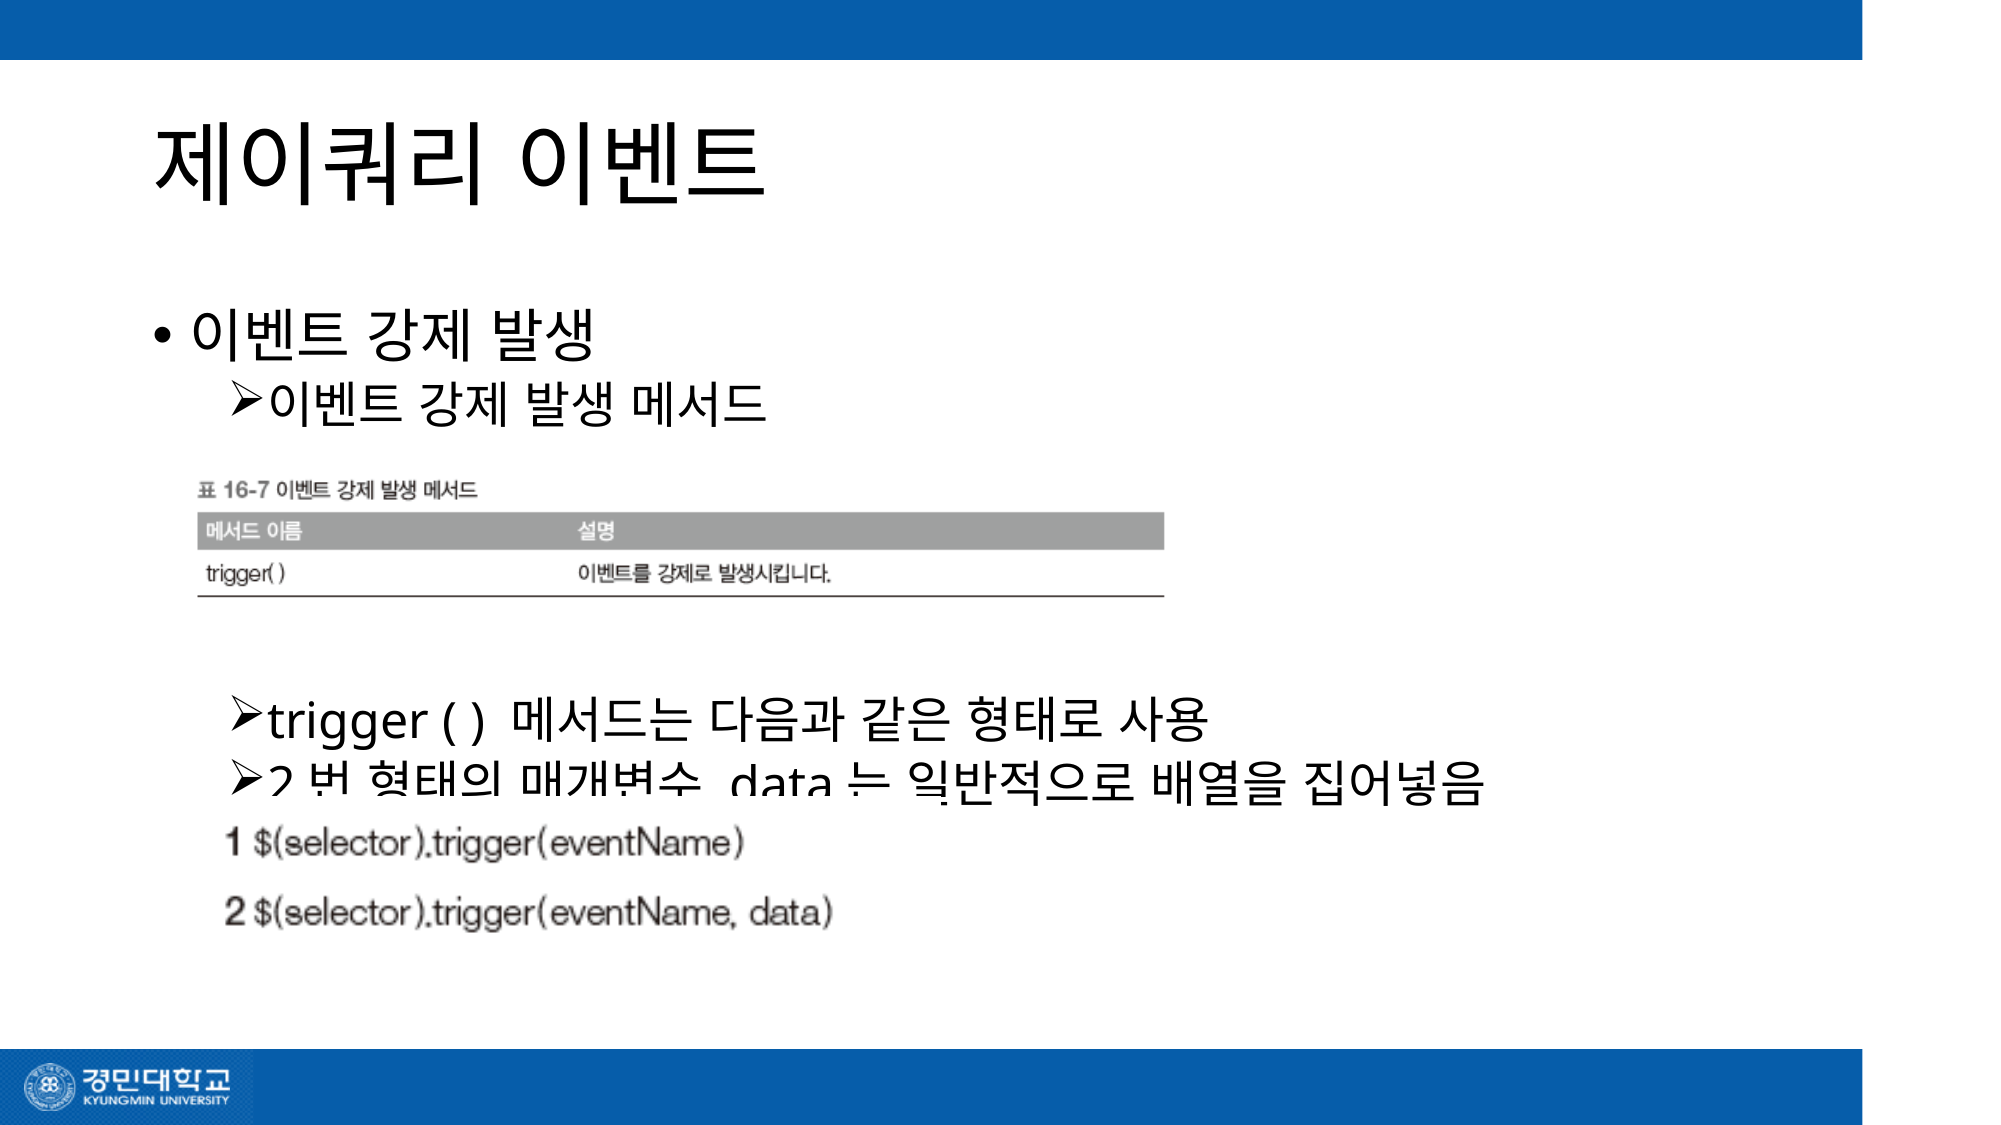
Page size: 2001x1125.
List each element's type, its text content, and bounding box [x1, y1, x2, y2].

picture [190, 470, 1177, 613]
picture [0, 1049, 253, 1125]
list 이벤트 강제 발생 이벤트 강제 발생 메서드 trigger ( ) 메서드는 다음과 같은 형태로 사용 2번 형태의 매개변수 data는 일반적으로 배열을 집어넣음 [137, 299, 1863, 1014]
title 제이쿼리 이벤트 [137, 59, 1863, 278]
picture [200, 796, 941, 969]
